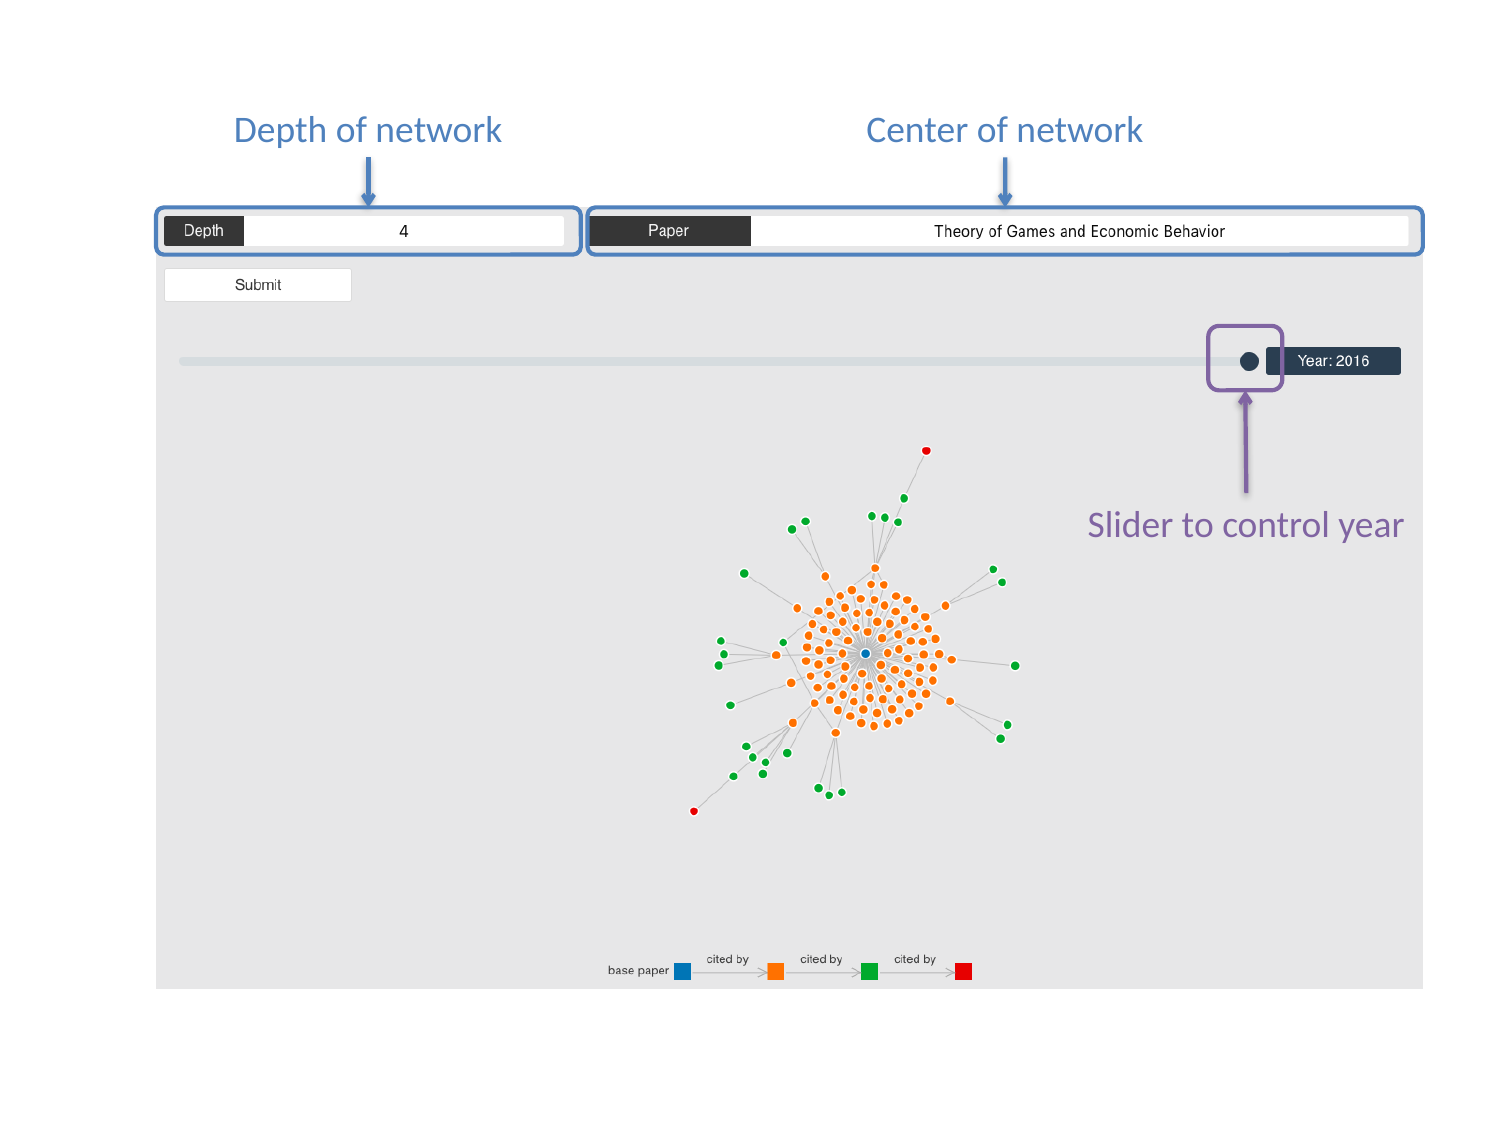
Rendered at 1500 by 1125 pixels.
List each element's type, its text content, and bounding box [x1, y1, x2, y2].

text_box Depth of network [219, 97, 518, 158]
picture [155, 207, 1424, 990]
text_box Center of network [851, 97, 1159, 158]
